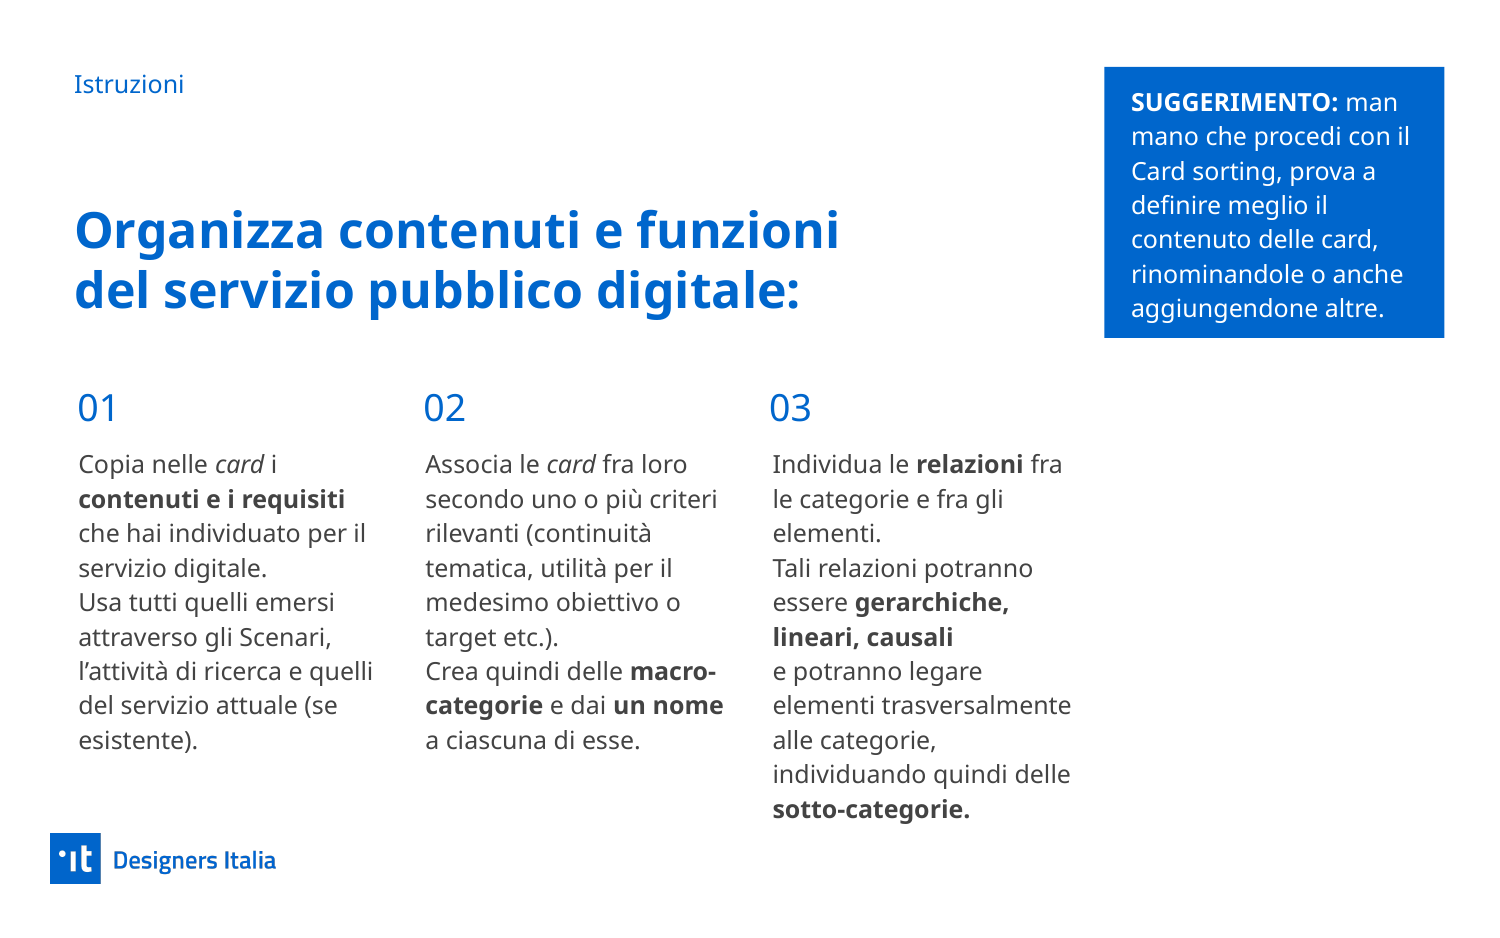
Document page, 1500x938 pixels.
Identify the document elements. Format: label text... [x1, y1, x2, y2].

text_box Organizza contenuti e funzioni del servizio pubblico digitale: [59, 203, 864, 315]
text_box Individua le relazioni fra le categorie e fra gli elementi. Tali relazioni potranno essere gerarchiche, lineari, causali e potranno legare elementi trasversalmente alle categorie, individuando quindi delle sotto-categorie. [757, 429, 1103, 741]
text_box 03 [754, 383, 838, 430]
text_box 02 [408, 383, 492, 430]
text_box Associa le card fra loro secondo uno o più criteri rilevanti (continuità tematica, utilità per il medesimo obiettivo o target etc.). Crea quindi delle macro-categorie e dai un nome a ciascuna di esse. [410, 429, 751, 773]
text_box Copia nelle card i contenuti e i requisiti che hai individuato per il servizio digitale. Usa tutti quelli emersi attraverso gli Scenari, l’attività di ricerca e quelli del servizio attuale (se esistente). [63, 429, 409, 636]
text_box SUGGERIMENTO: man mano che procedi con il Card sorting, prova a definire meglio il contenuto delle card, rinominandole o anche aggiungendone altre. [1104, 66, 1445, 338]
text_box Istruzioni [59, 58, 696, 110]
text_box 01 [62, 383, 146, 430]
picture [50, 833, 289, 885]
